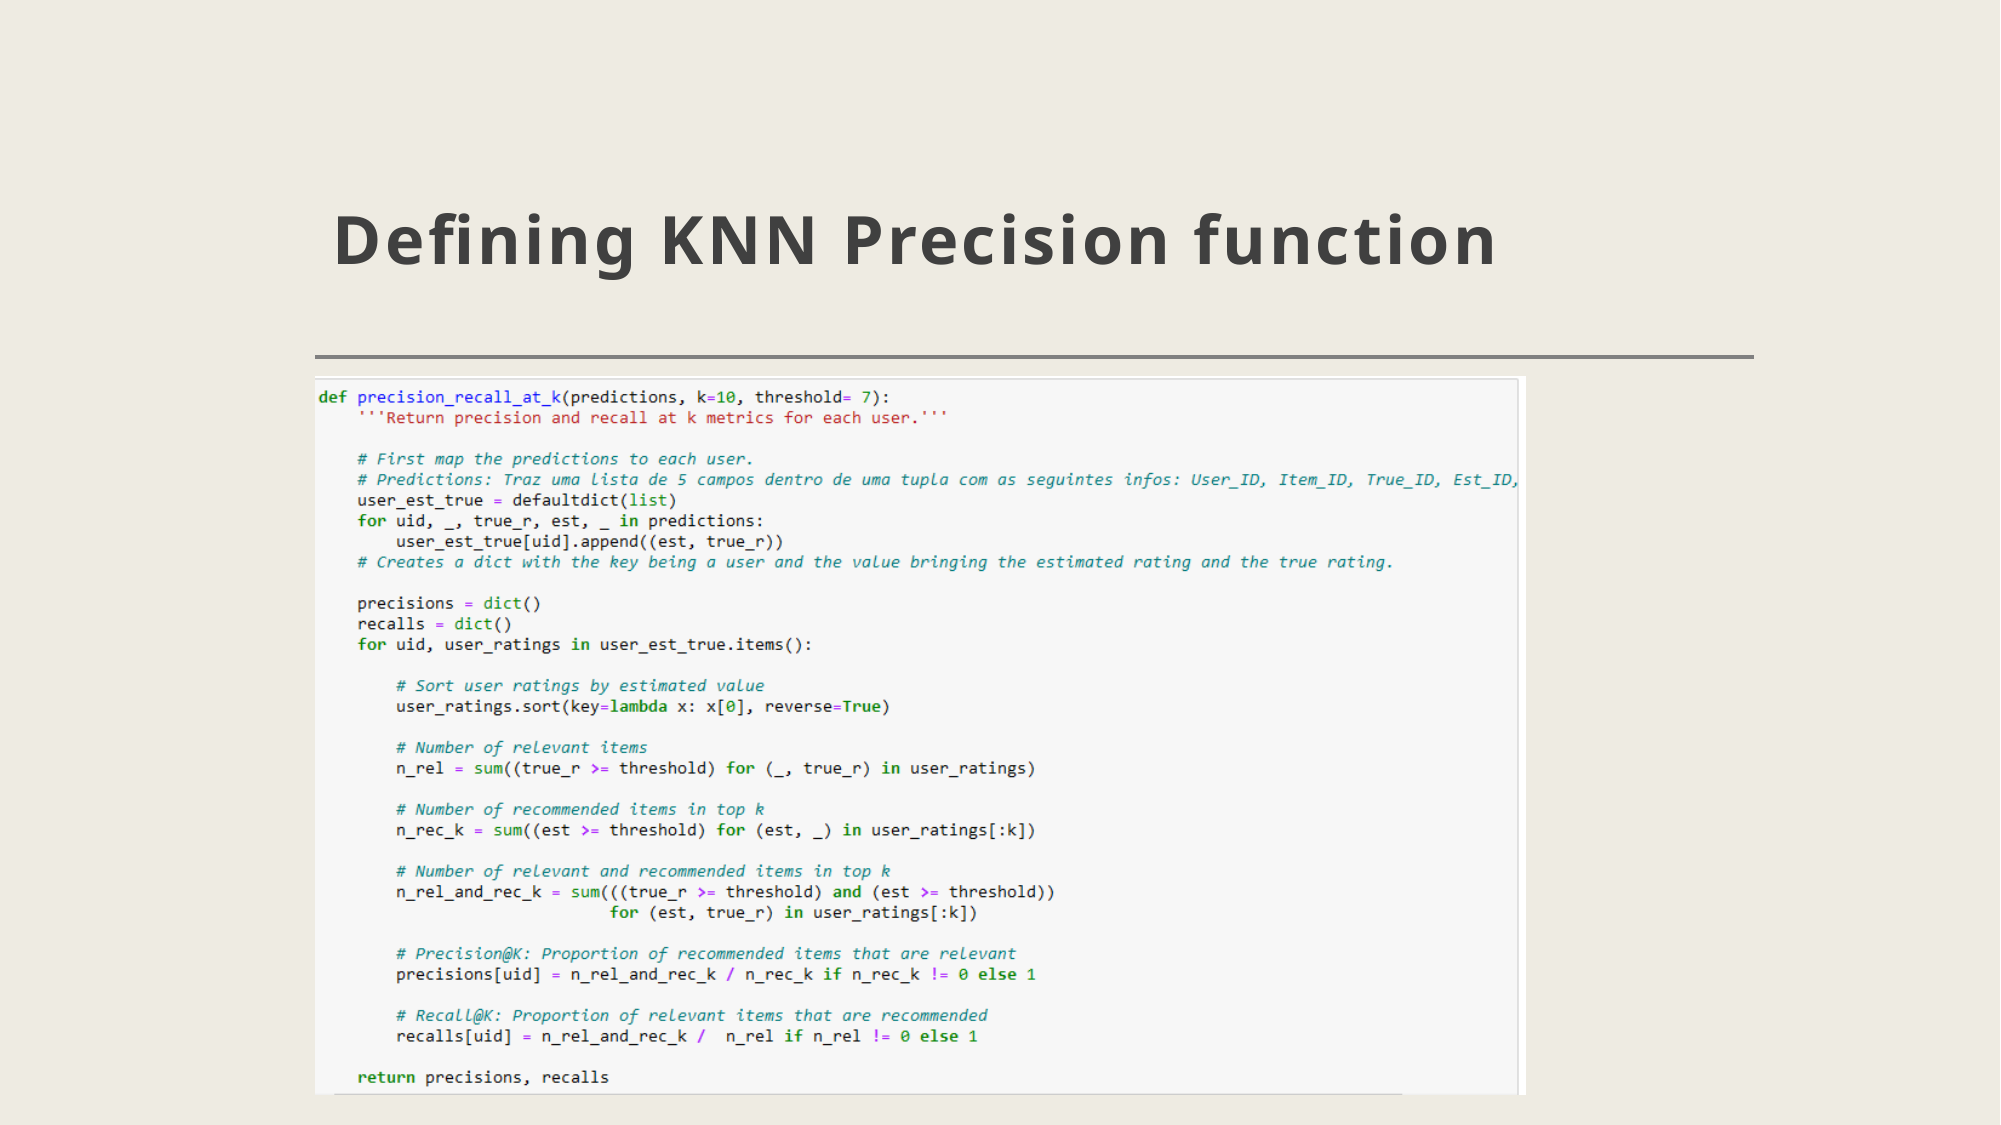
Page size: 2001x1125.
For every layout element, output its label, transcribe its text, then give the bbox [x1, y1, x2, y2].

title Defining KNN Precision function [315, 72, 1754, 294]
picture [314, 375, 1526, 1096]
